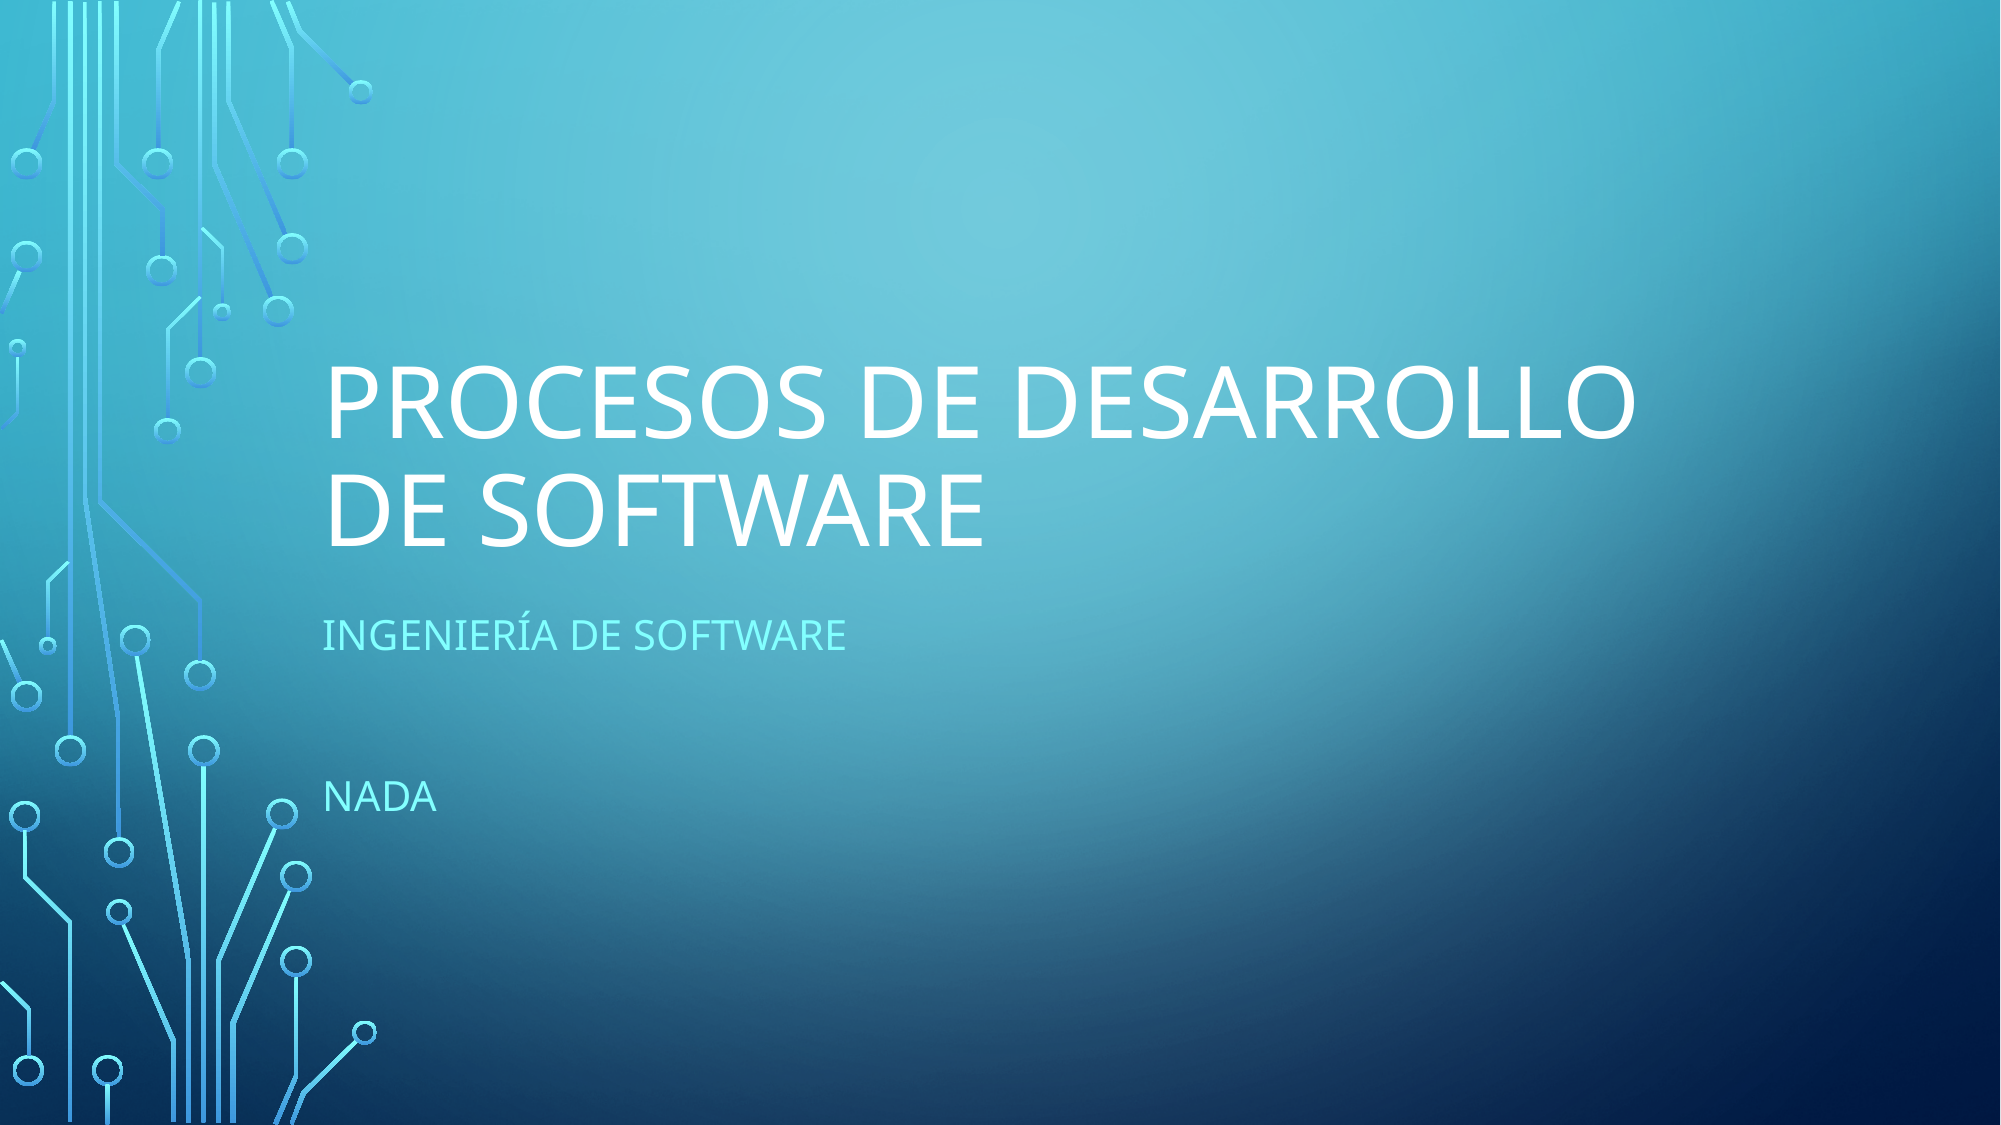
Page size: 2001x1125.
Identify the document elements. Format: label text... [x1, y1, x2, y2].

subtitle Ingeniería de software Nada [307, 590, 1750, 941]
title Procesos de desarrollo de software [307, 184, 1750, 576]
